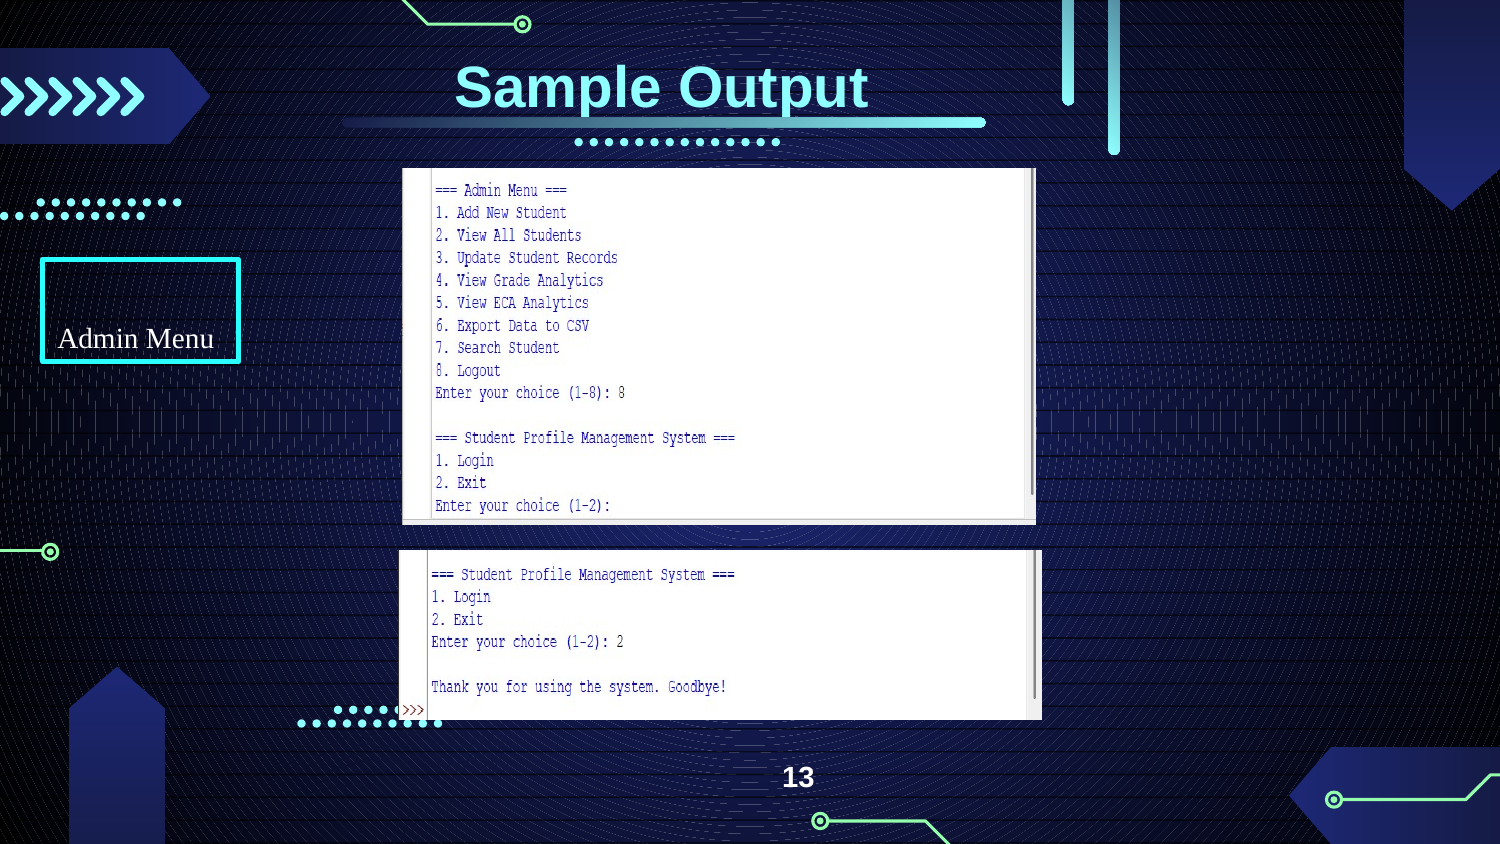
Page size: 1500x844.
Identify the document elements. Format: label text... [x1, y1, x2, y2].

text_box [297, 705, 398, 728]
picture [398, 550, 1042, 720]
text_box Admin Menu [42, 259, 239, 362]
text_box Sample Output [440, 41, 1500, 127]
text_box 13 [749, 751, 847, 801]
picture [402, 168, 1037, 526]
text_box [0, 197, 182, 221]
text_box [342, 117, 986, 128]
